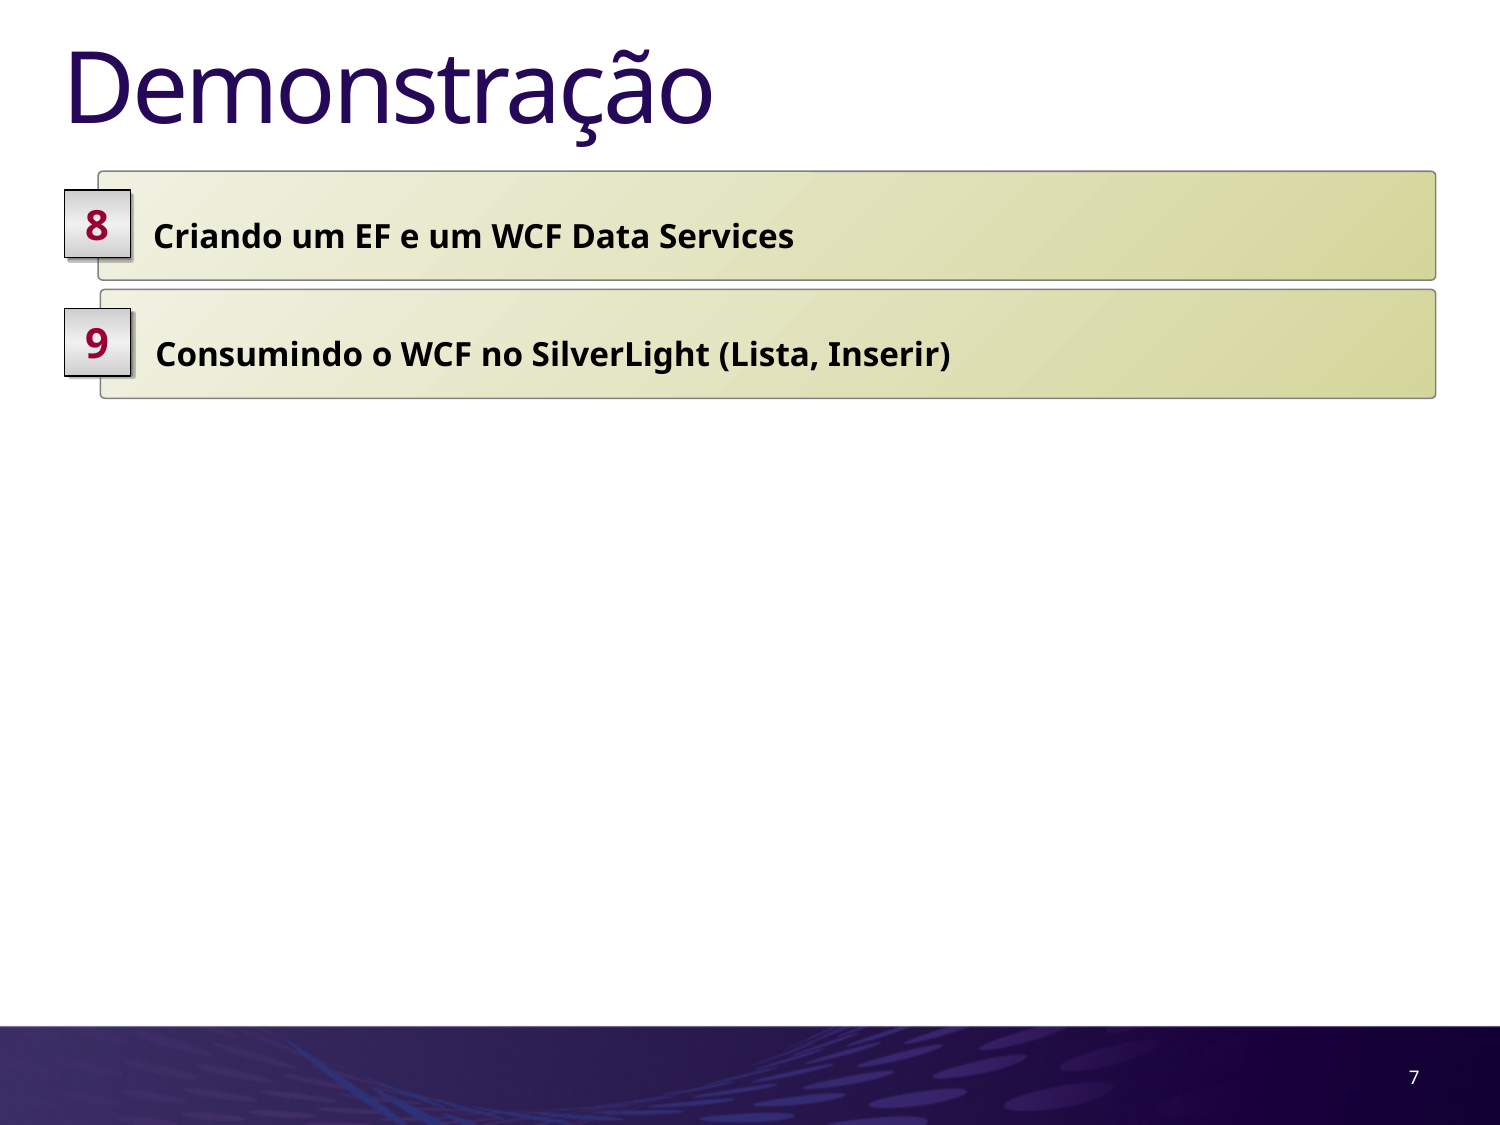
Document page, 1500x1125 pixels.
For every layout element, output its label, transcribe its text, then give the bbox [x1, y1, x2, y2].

title Demonstração [62, 37, 1438, 147]
slide_number 7 [1408, 1031, 1467, 1092]
picture [0, 0, 1500, 1125]
text_box Consumindo o WCF no SilverLight (Lista, Inserir) [100, 289, 1436, 399]
text_box 9 [64, 308, 131, 376]
text_box 8 [64, 190, 131, 258]
text_box Criando um EF e um WCF Data Services [98, 171, 1436, 281]
